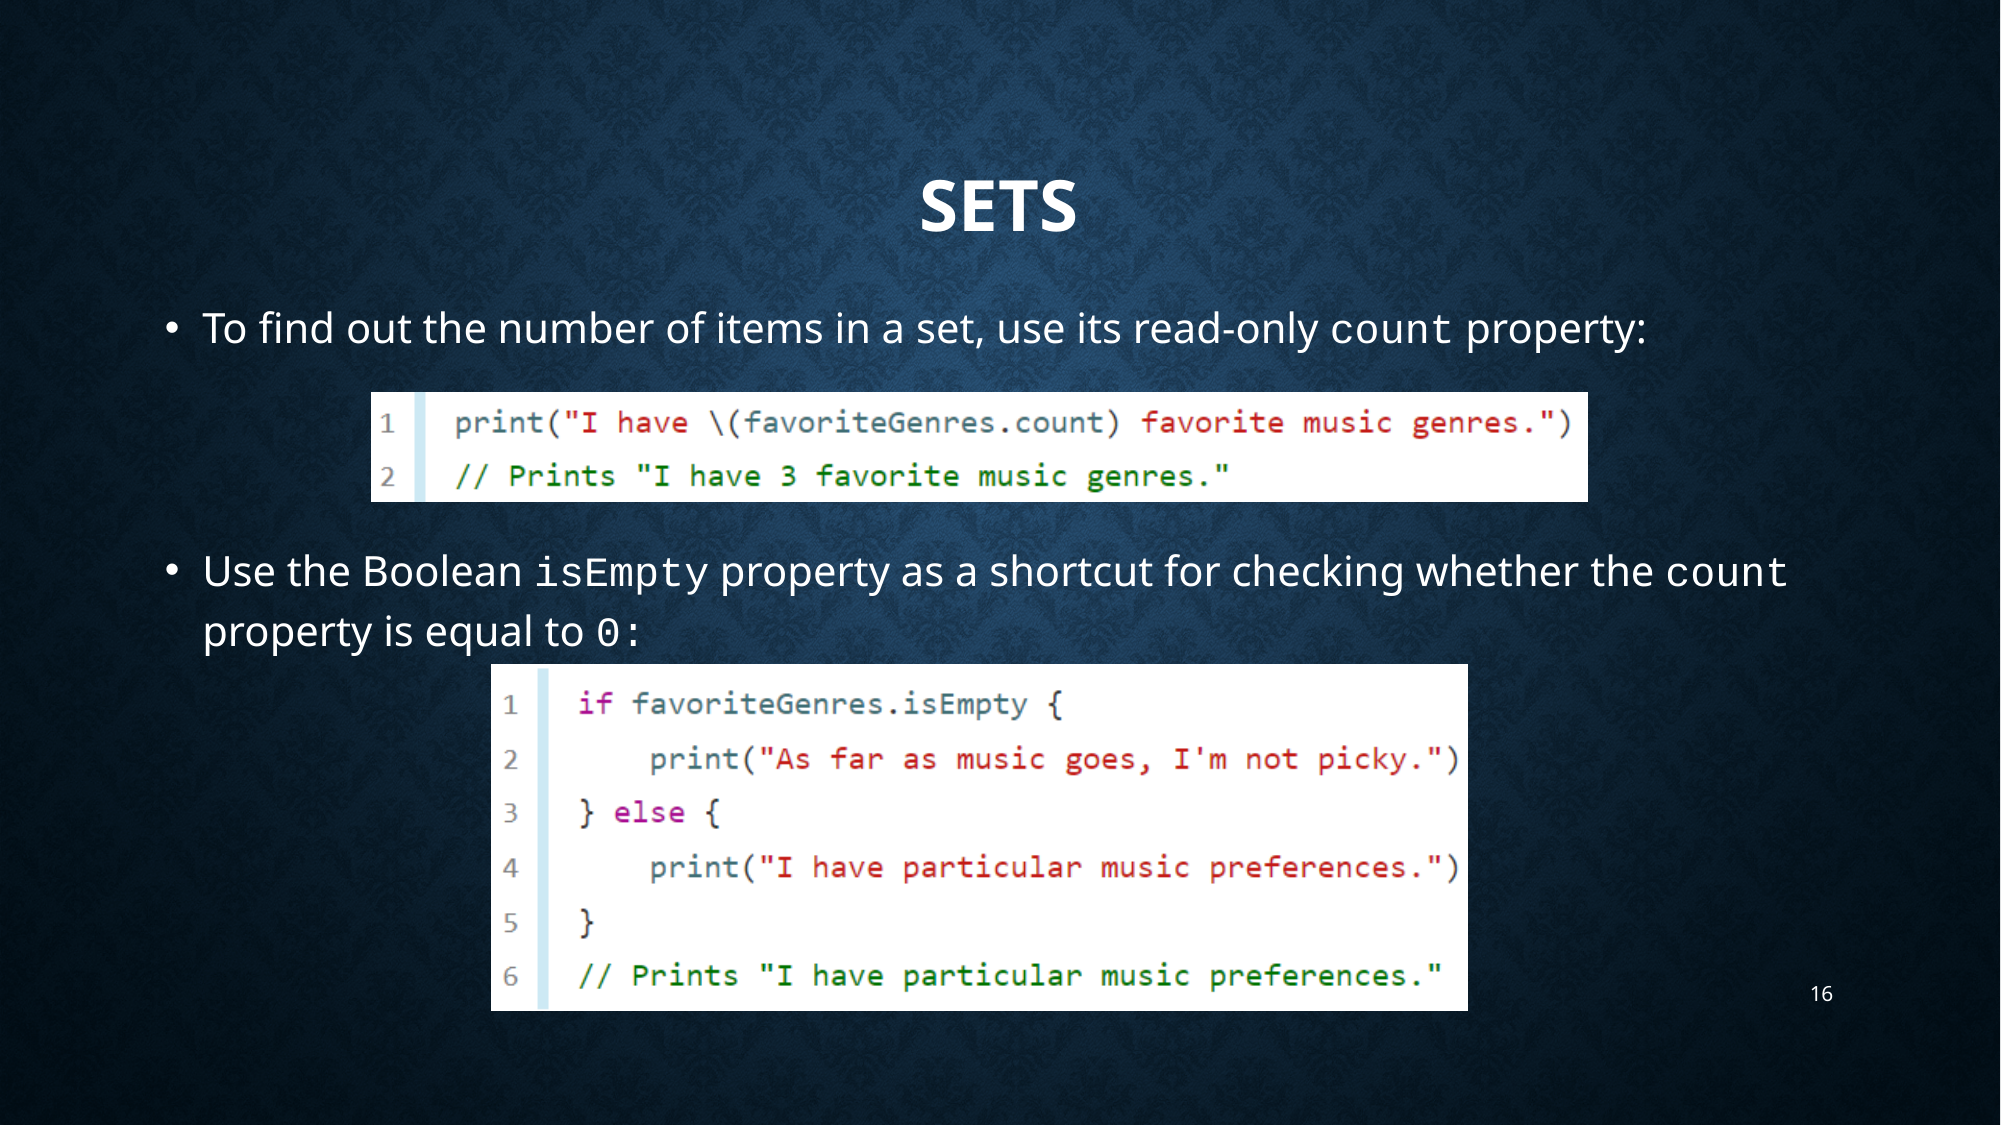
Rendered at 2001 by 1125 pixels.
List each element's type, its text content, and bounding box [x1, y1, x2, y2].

slide_number 16 [1724, 965, 1849, 1025]
list To find out the number of items in a set, use its read-only count property: Use the Boolean isEmpty property as a shortcut for checking whether the count property is equal to 0: [149, 284, 1849, 1025]
picture [490, 664, 1469, 1011]
title sets [149, 99, 1849, 284]
picture [371, 392, 1588, 503]
